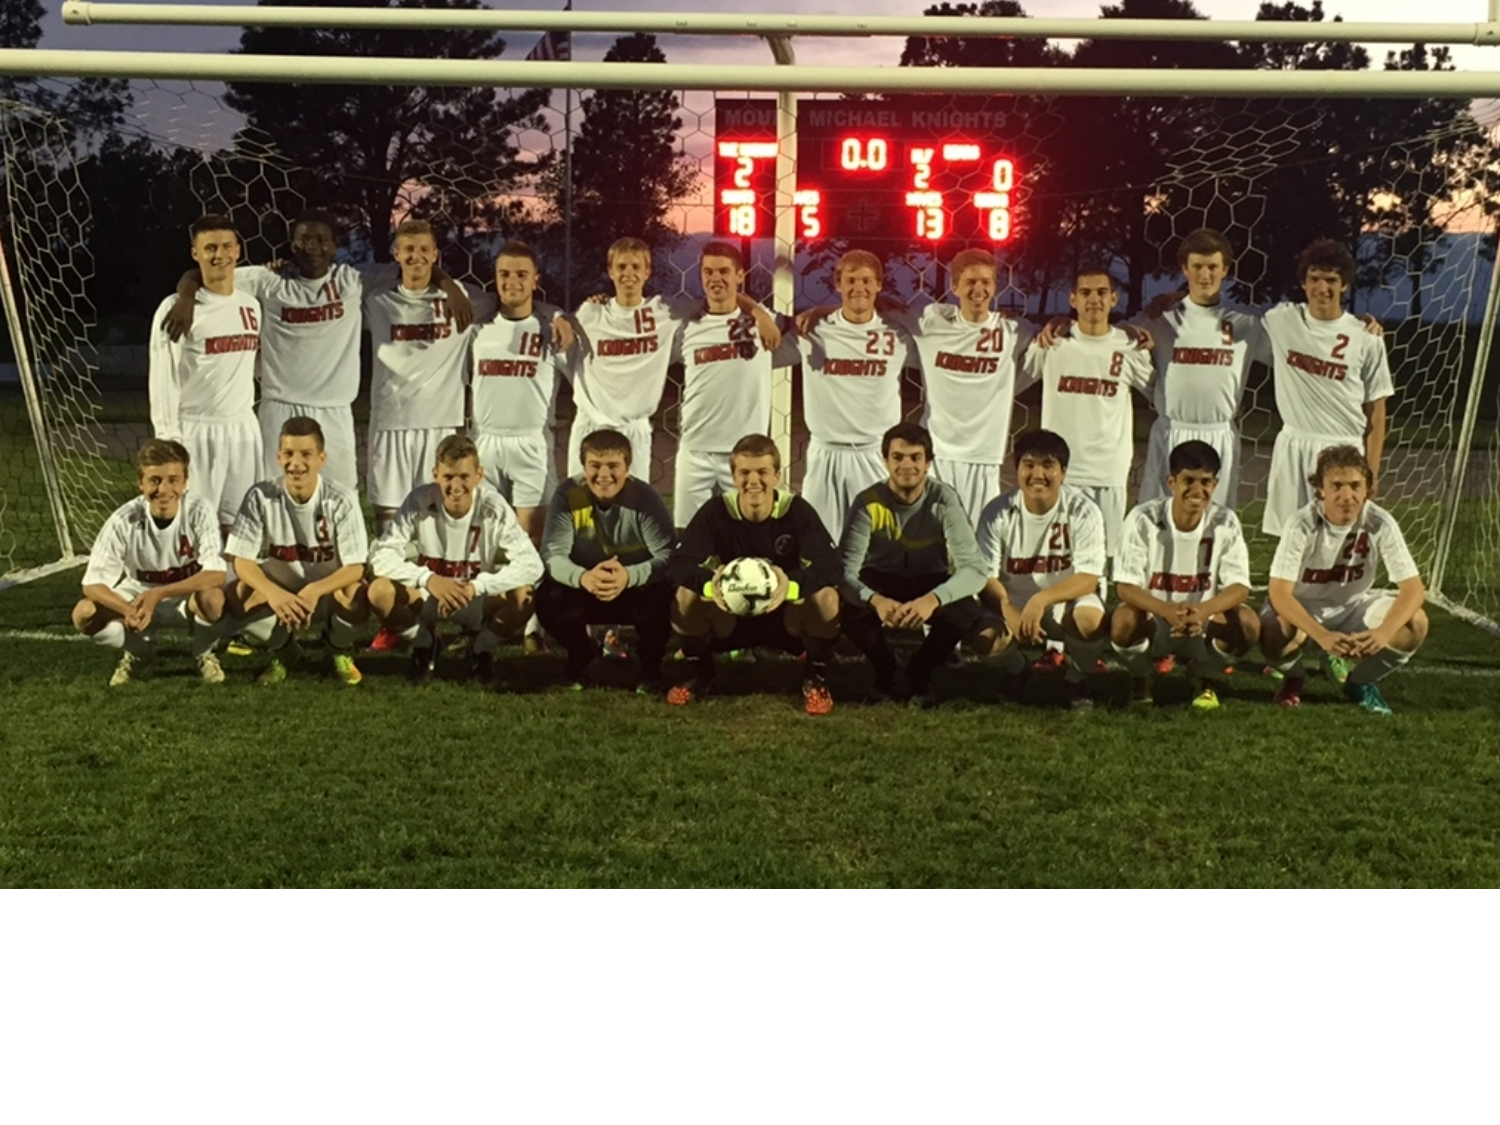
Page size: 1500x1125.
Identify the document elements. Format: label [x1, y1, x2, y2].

picture [0, 0, 1500, 889]
